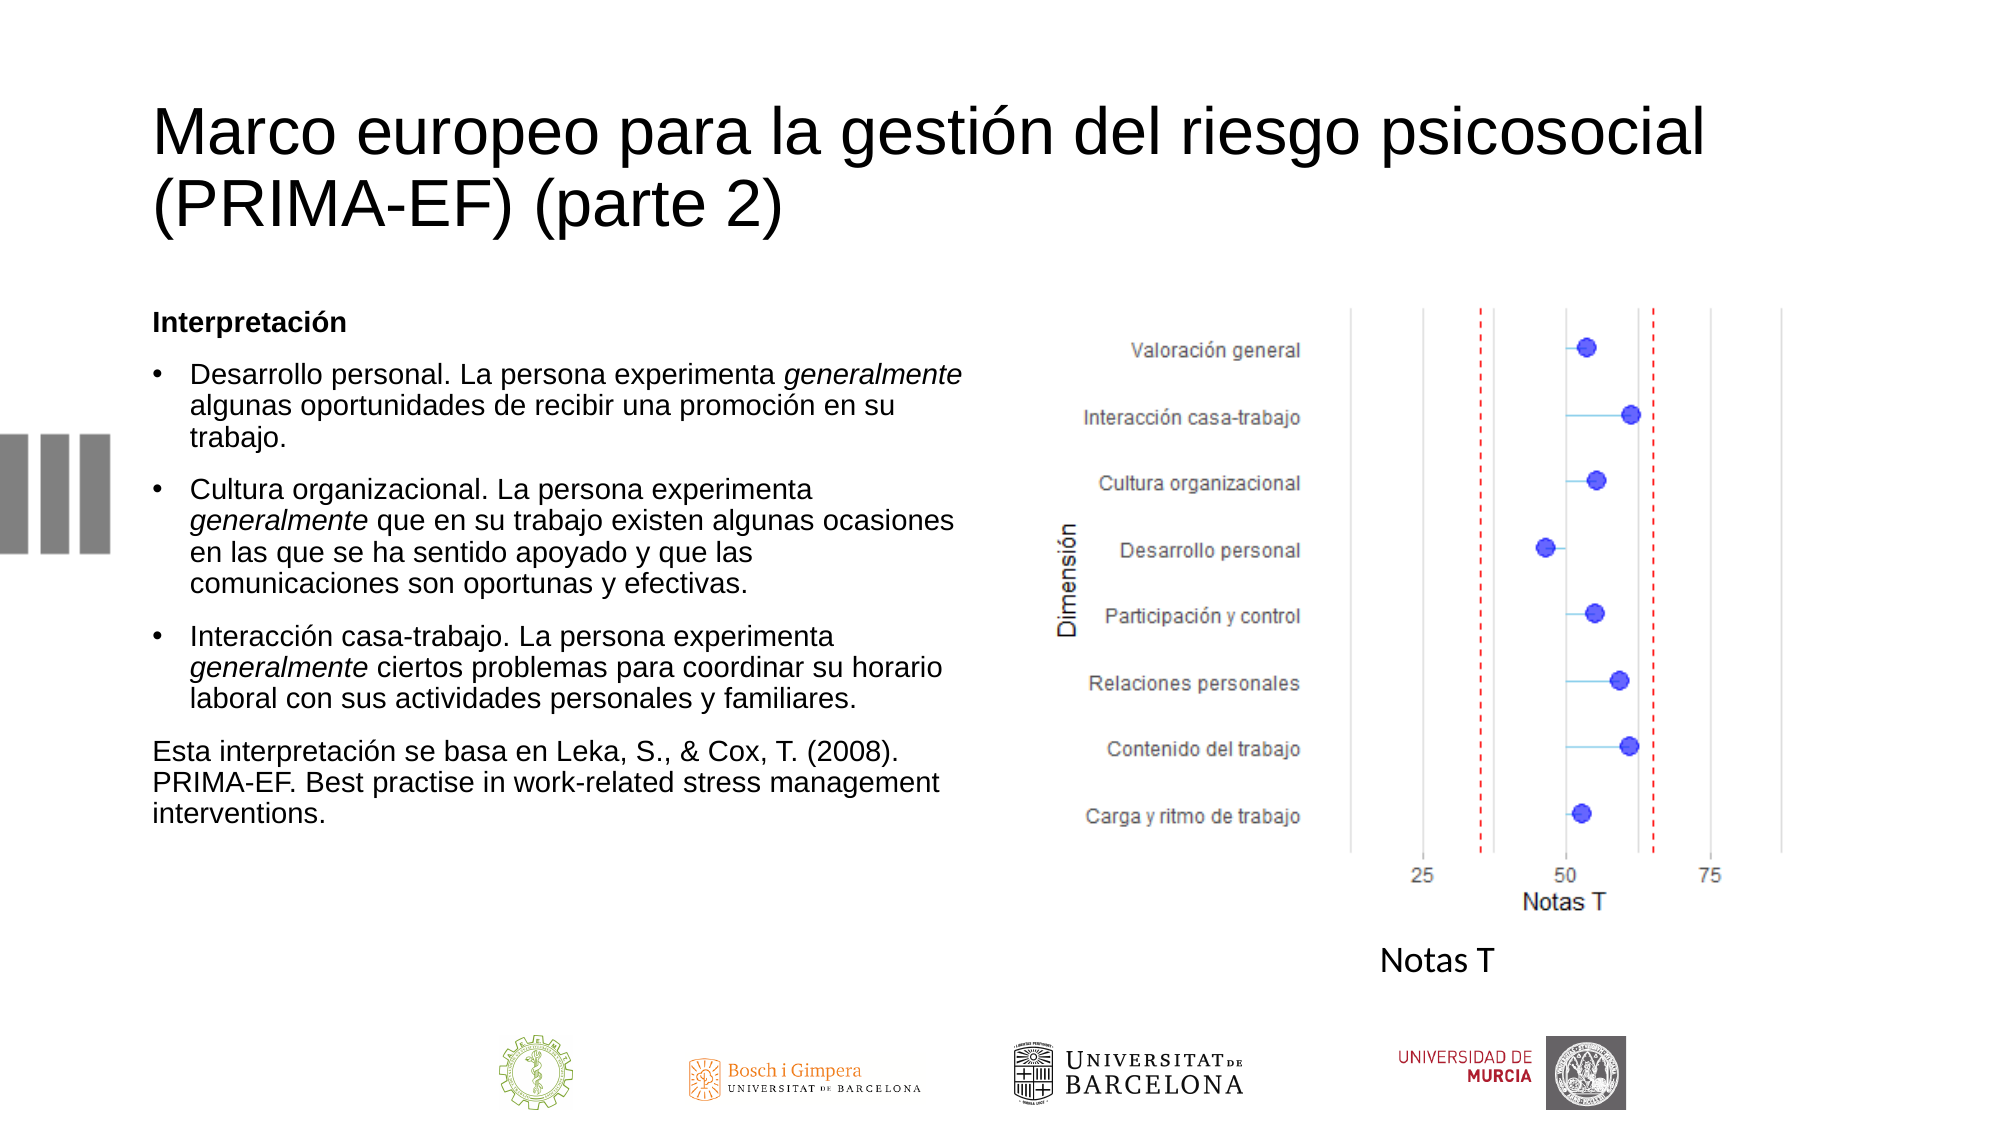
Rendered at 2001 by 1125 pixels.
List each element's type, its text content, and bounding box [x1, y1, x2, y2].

picture [684, 1031, 926, 1125]
picture [1014, 1042, 1243, 1105]
picture [1043, 297, 1832, 928]
picture [1331, 1036, 1627, 1110]
picture [499, 1035, 573, 1110]
picture [0, 420, 123, 563]
title Marco europeo para la gestión del riesgo psicosocial (PRIMA-EF) (parte 2) [137, 59, 1863, 278]
text_box Notas T [1012, 927, 1863, 1011]
list Interpretación Desarrollo personal. La persona experimenta generalmente algunas oportunidades de recibir una promoción en su trabajo. Cultura organizacional. La persona experimenta generalmente que en su trabajo existen algunas ocasiones en las que se ha sentido apoyado y que las comunicaciones son oportunas y efectivas. Interacción casa-trabajo. La persona experimenta generalmente ciertos problemas para coordinar su horario laboral con sus actividades personales y familiares. Esta interpretación se basa en Leka, S., & Cox, T. (2008). PRIMA-EF. Best practise in work-related stress management interventions. [137, 299, 988, 1014]
